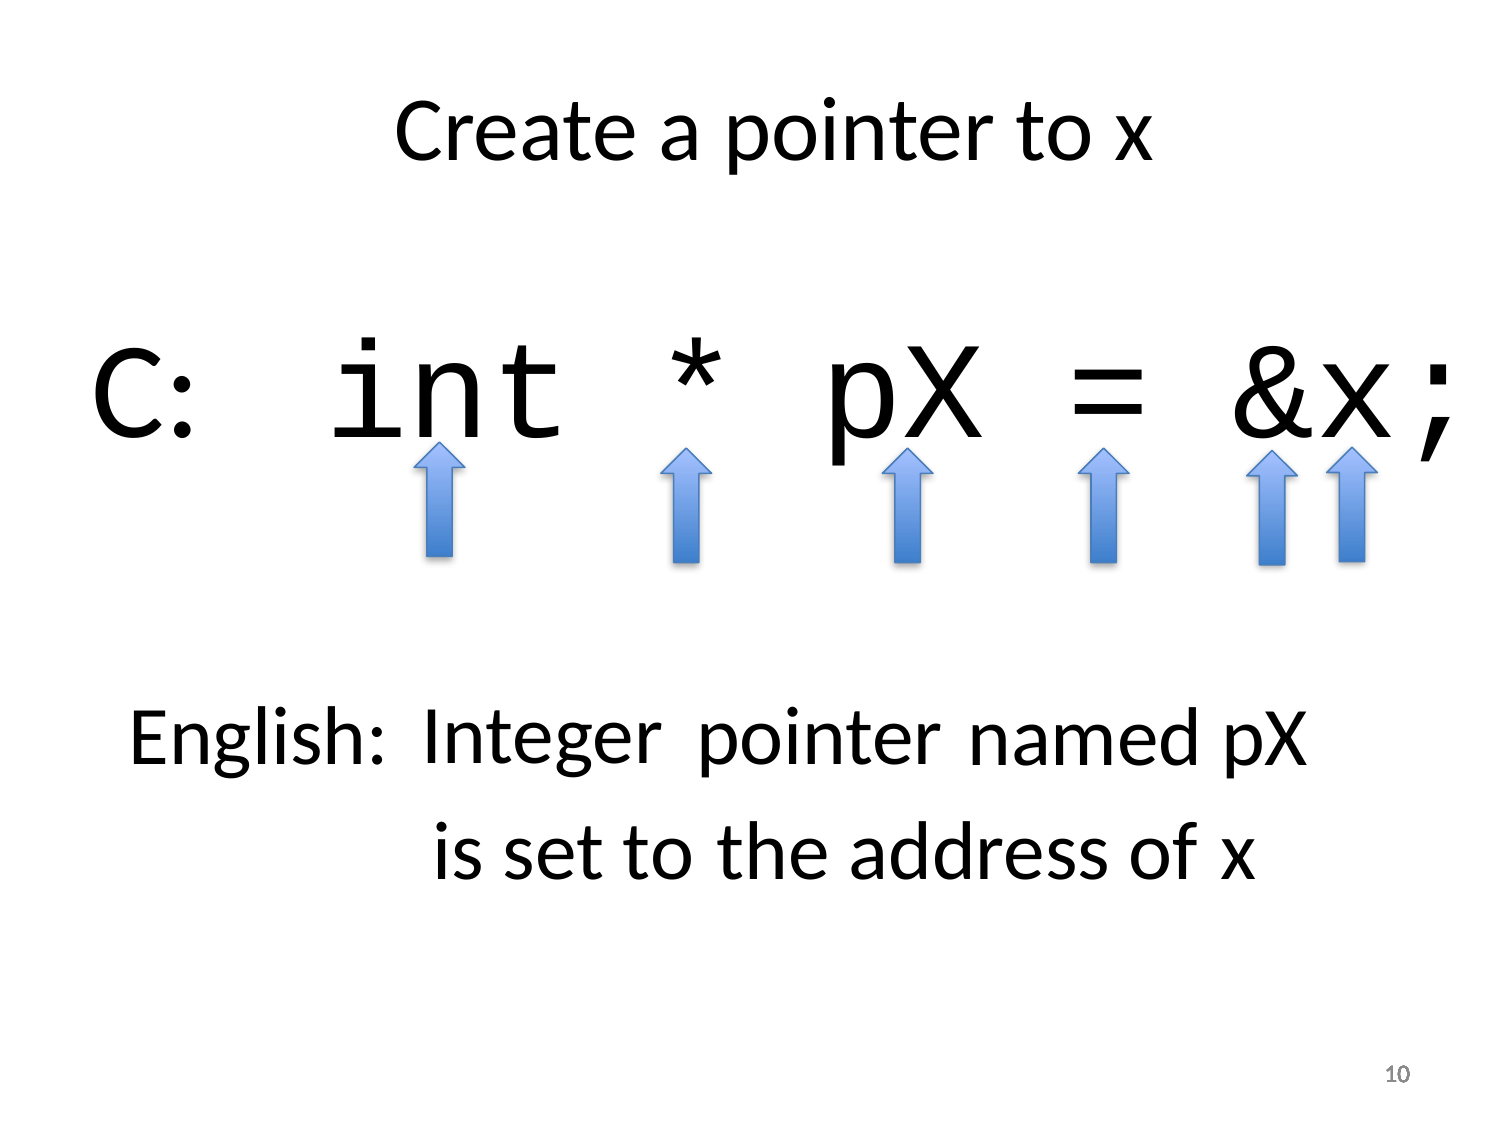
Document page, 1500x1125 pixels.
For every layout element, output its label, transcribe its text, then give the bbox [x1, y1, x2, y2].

text_box x [1205, 788, 1272, 904]
text_box is set to [417, 788, 701, 904]
text_box Integer [407, 672, 679, 788]
text_box named pX [952, 674, 1324, 790]
text_box [1246, 449, 1299, 566]
text_box [660, 447, 713, 564]
text_box [1325, 446, 1379, 563]
text_box Create a pointer to x [99, 61, 1450, 198]
text_box the address of [701, 788, 1205, 904]
text_box English: [113, 673, 404, 789]
text_box [1077, 447, 1130, 564]
text_box 10 [1074, 1042, 1425, 1103]
text_box [881, 447, 934, 564]
text_box [413, 441, 466, 558]
text_box pointer [681, 673, 959, 788]
text_box C: int * pX = &x; [76, 292, 1496, 473]
